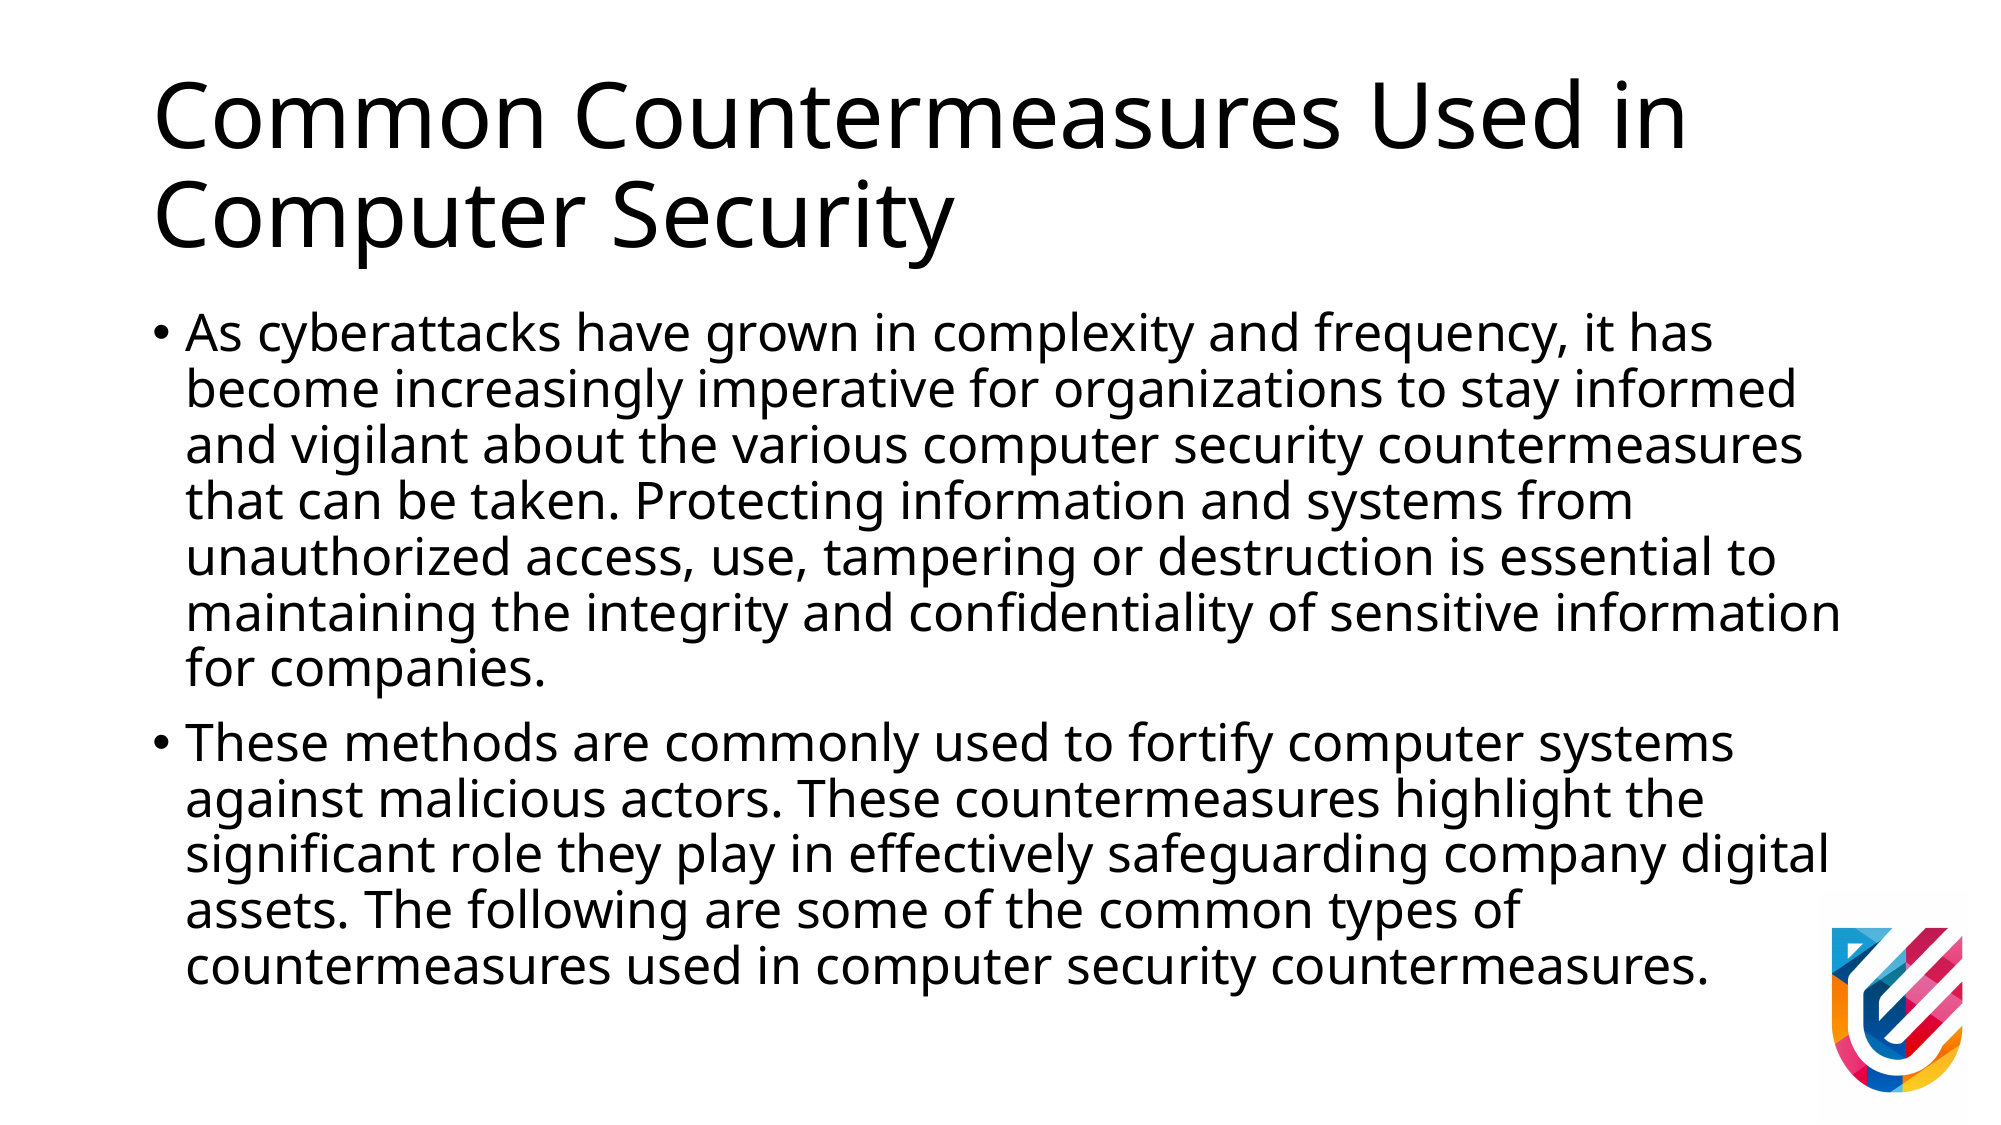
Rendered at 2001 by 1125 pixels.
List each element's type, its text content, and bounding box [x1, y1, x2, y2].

title Common Countermeasures Used in Computer Security [137, 59, 1863, 278]
list As cyberattacks have grown in complexity and frequency, it has become increasingly imperative for organizations to stay informed and vigilant about the various computer security countermeasures that can be taken. Protecting information and systems from unauthorized access, use, tampering or destruction is essential to maintaining the integrity and confidentiality of sensitive information for companies. These methods are commonly used to fortify computer systems against malicious actors. These countermeasures highlight the significant role they play in effectively safeguarding company digital assets. The following are some of the common types of countermeasures used in computer security countermeasures. [137, 299, 1863, 1014]
picture [1818, 890, 1970, 1125]
